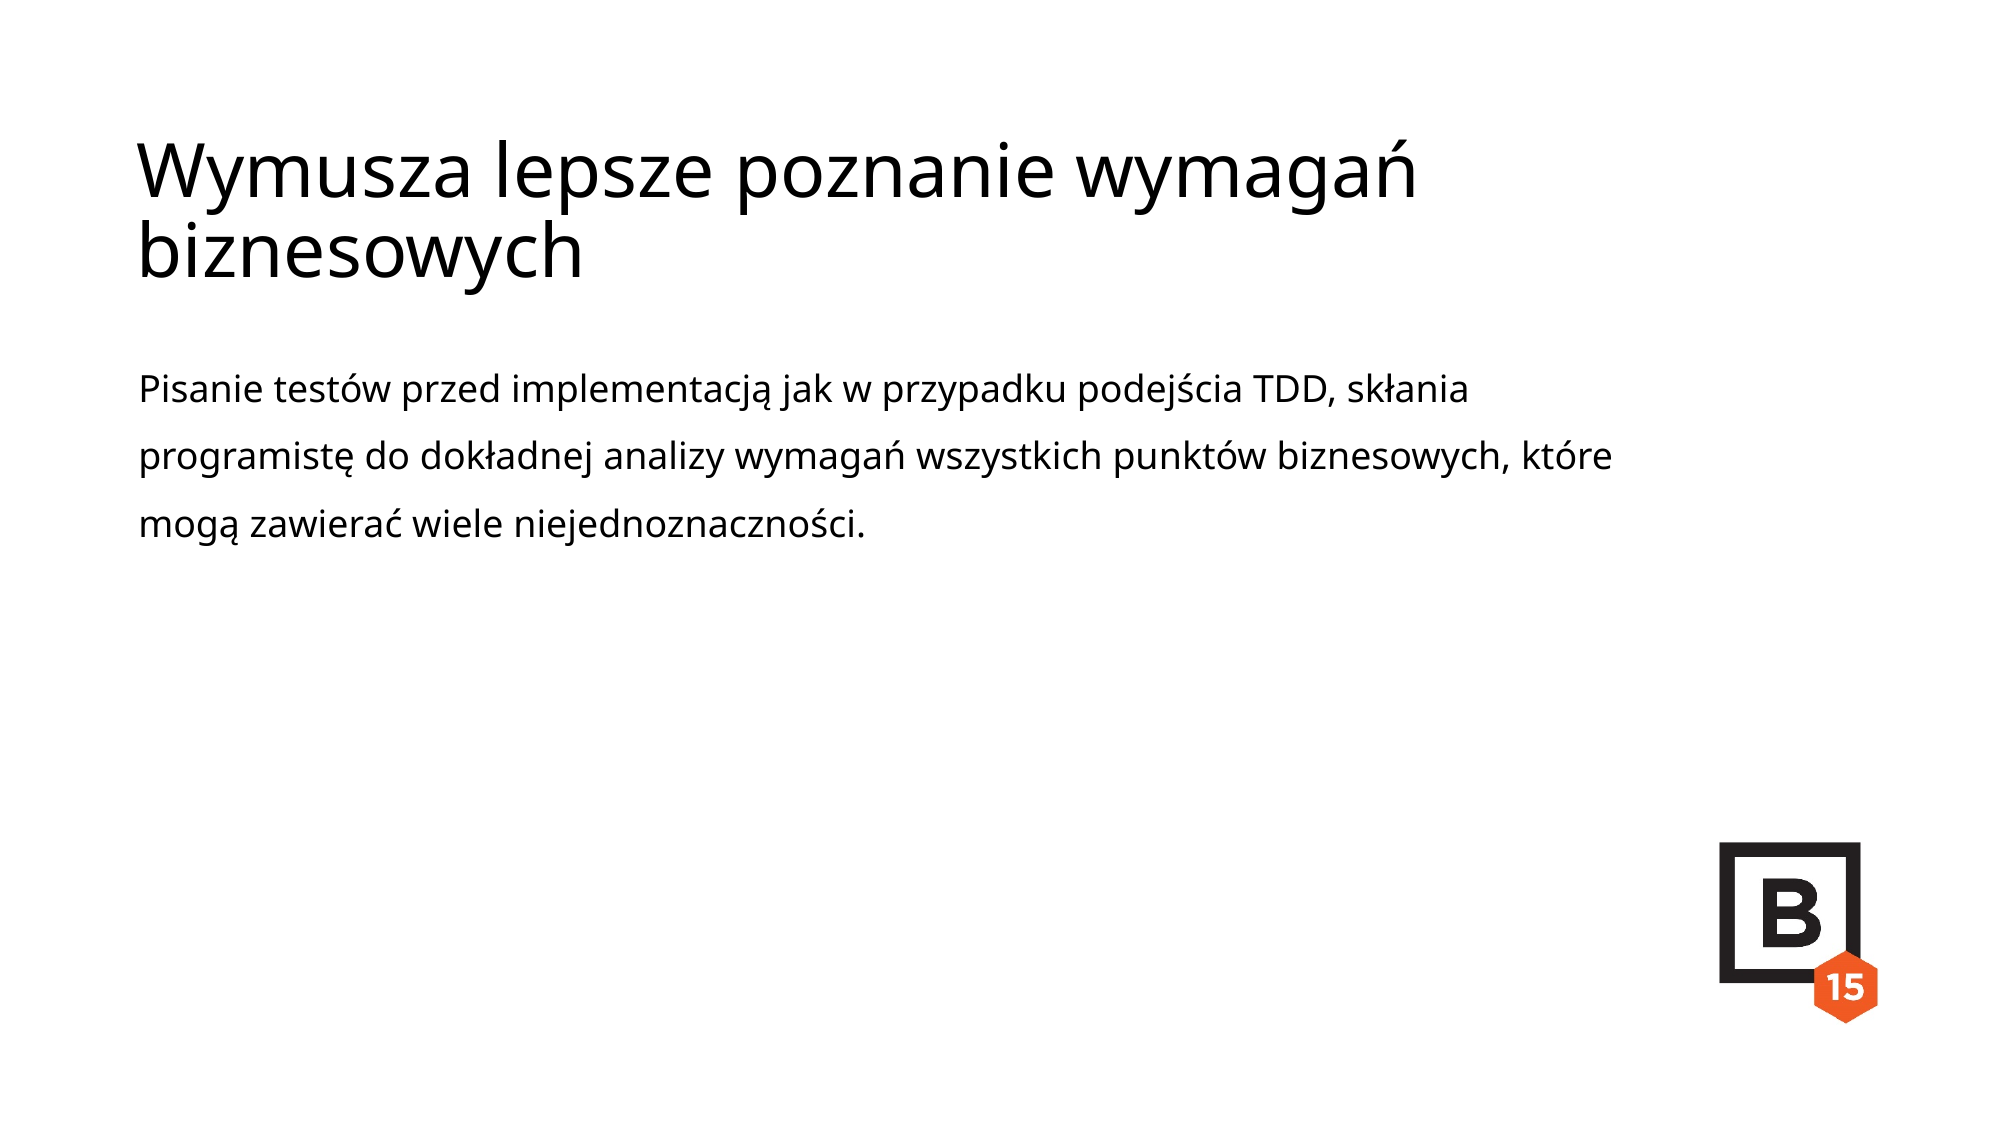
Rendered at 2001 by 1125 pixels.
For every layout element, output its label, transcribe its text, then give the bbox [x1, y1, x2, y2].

picture [1717, 841, 1879, 1025]
list Pisanie testów przed implementacją jak w przypadku podejścia TDD, skłania programistę do dokładnej analizy wymagań wszystkich punktów biznesowych, które mogą zawierać wiele niejednoznaczności. [123, 268, 1708, 814]
list Wymusza lepsze poznanie wymagań biznesowych [122, 124, 1881, 221]
